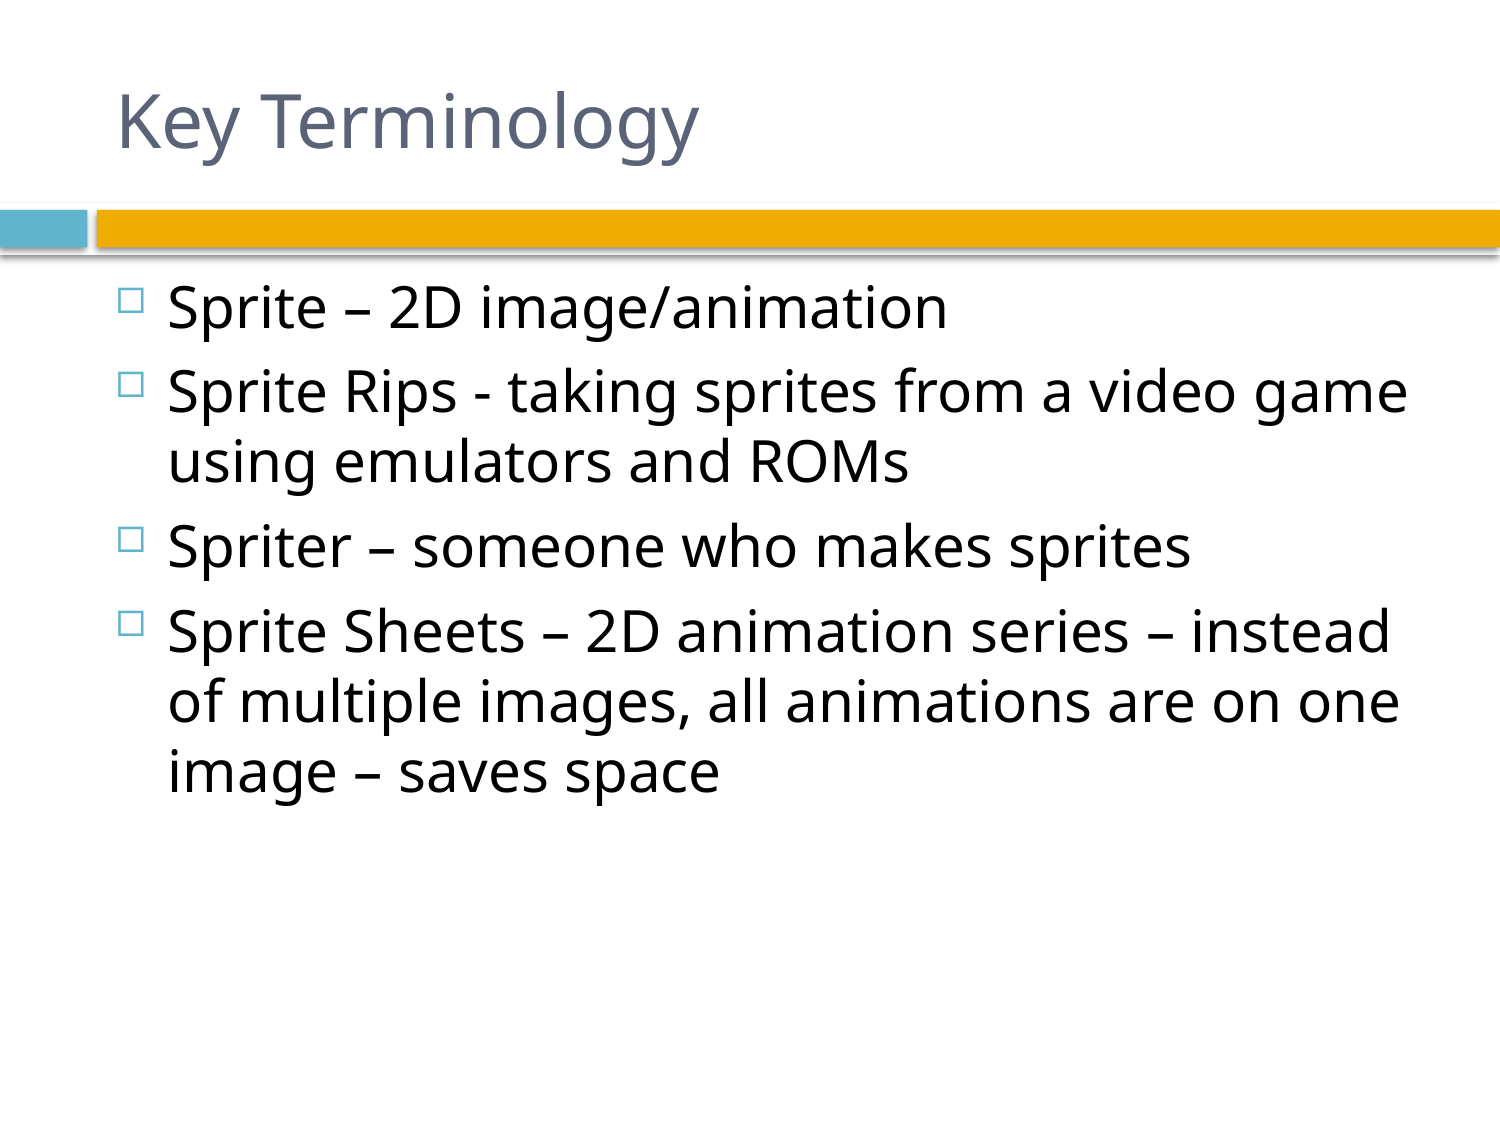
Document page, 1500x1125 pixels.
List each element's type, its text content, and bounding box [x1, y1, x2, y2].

list Sprite – 2D image/animation Sprite Rips - taking sprites from a video game using emulators and ROMs Spriter – someone who makes sprites Sprite Sheets – 2D animation series – instead of multiple images, all animations are on one image – saves space [100, 262, 1438, 1005]
title Key Terminology [100, 37, 1438, 200]
